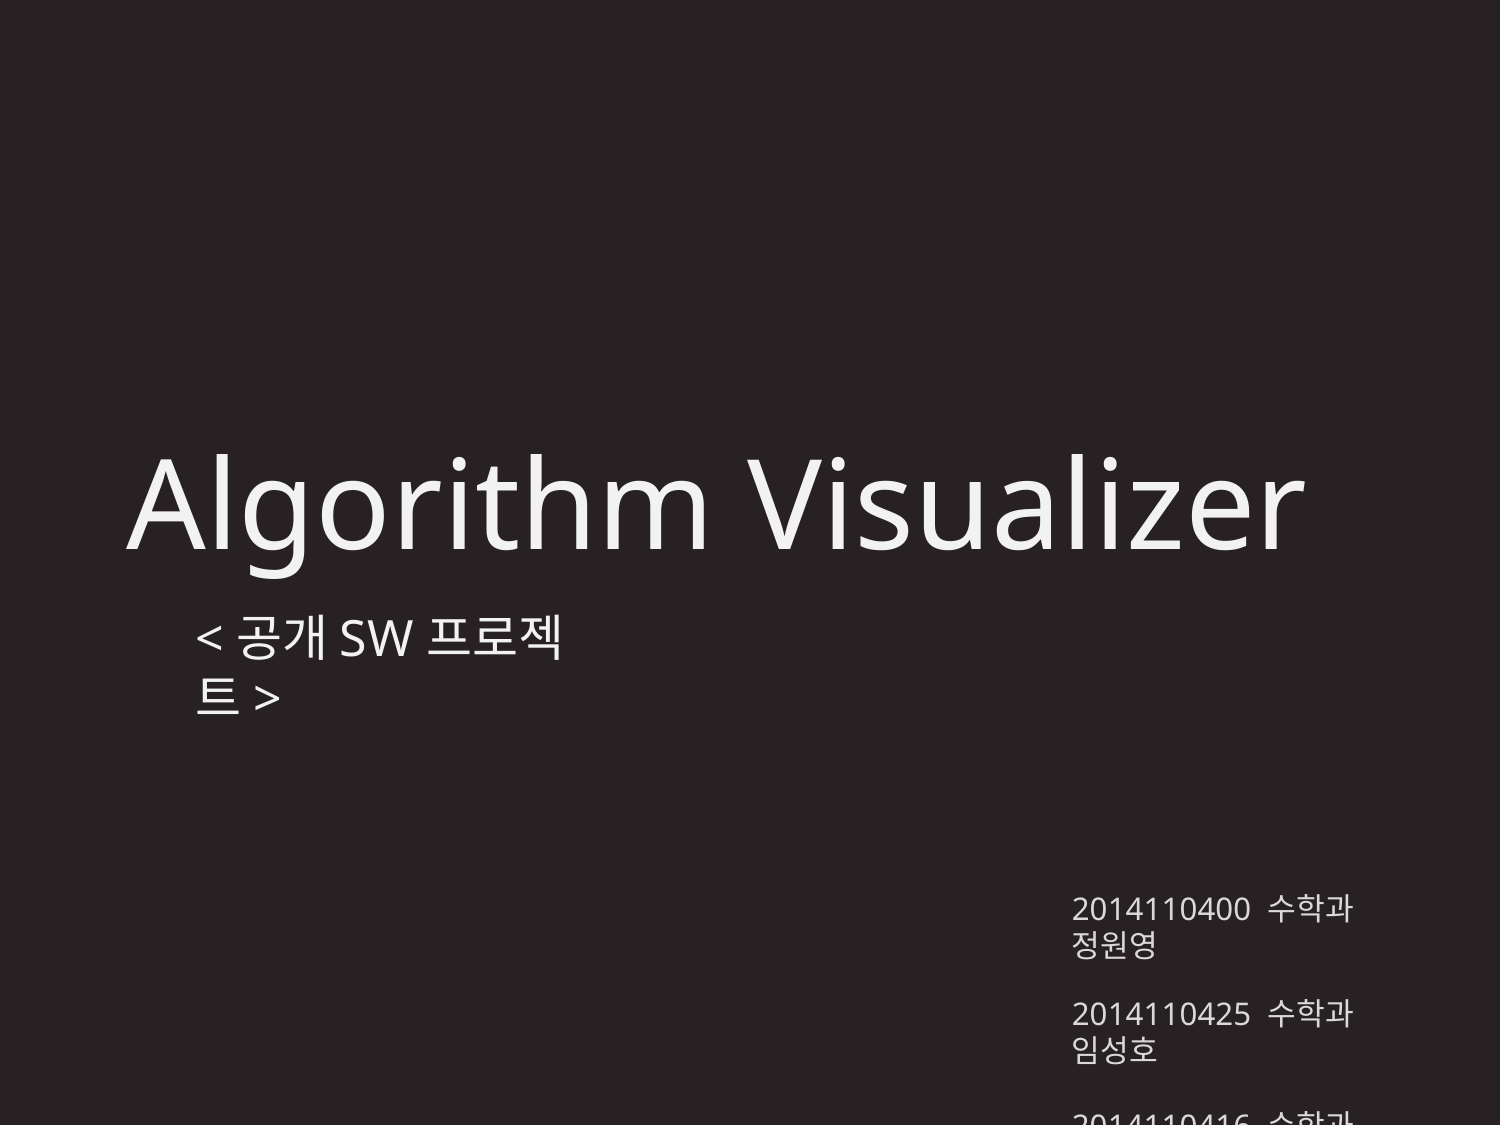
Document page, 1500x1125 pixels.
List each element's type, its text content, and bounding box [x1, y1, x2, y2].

text_box <공개SW프로젝트> [180, 598, 633, 734]
text_box 2014110400 수학과 정원영 2014110425 수학과 임성호 2014110416 수학과 권성호 [1057, 881, 1459, 1125]
text_box Algorithm Visualizer [112, 417, 1400, 582]
